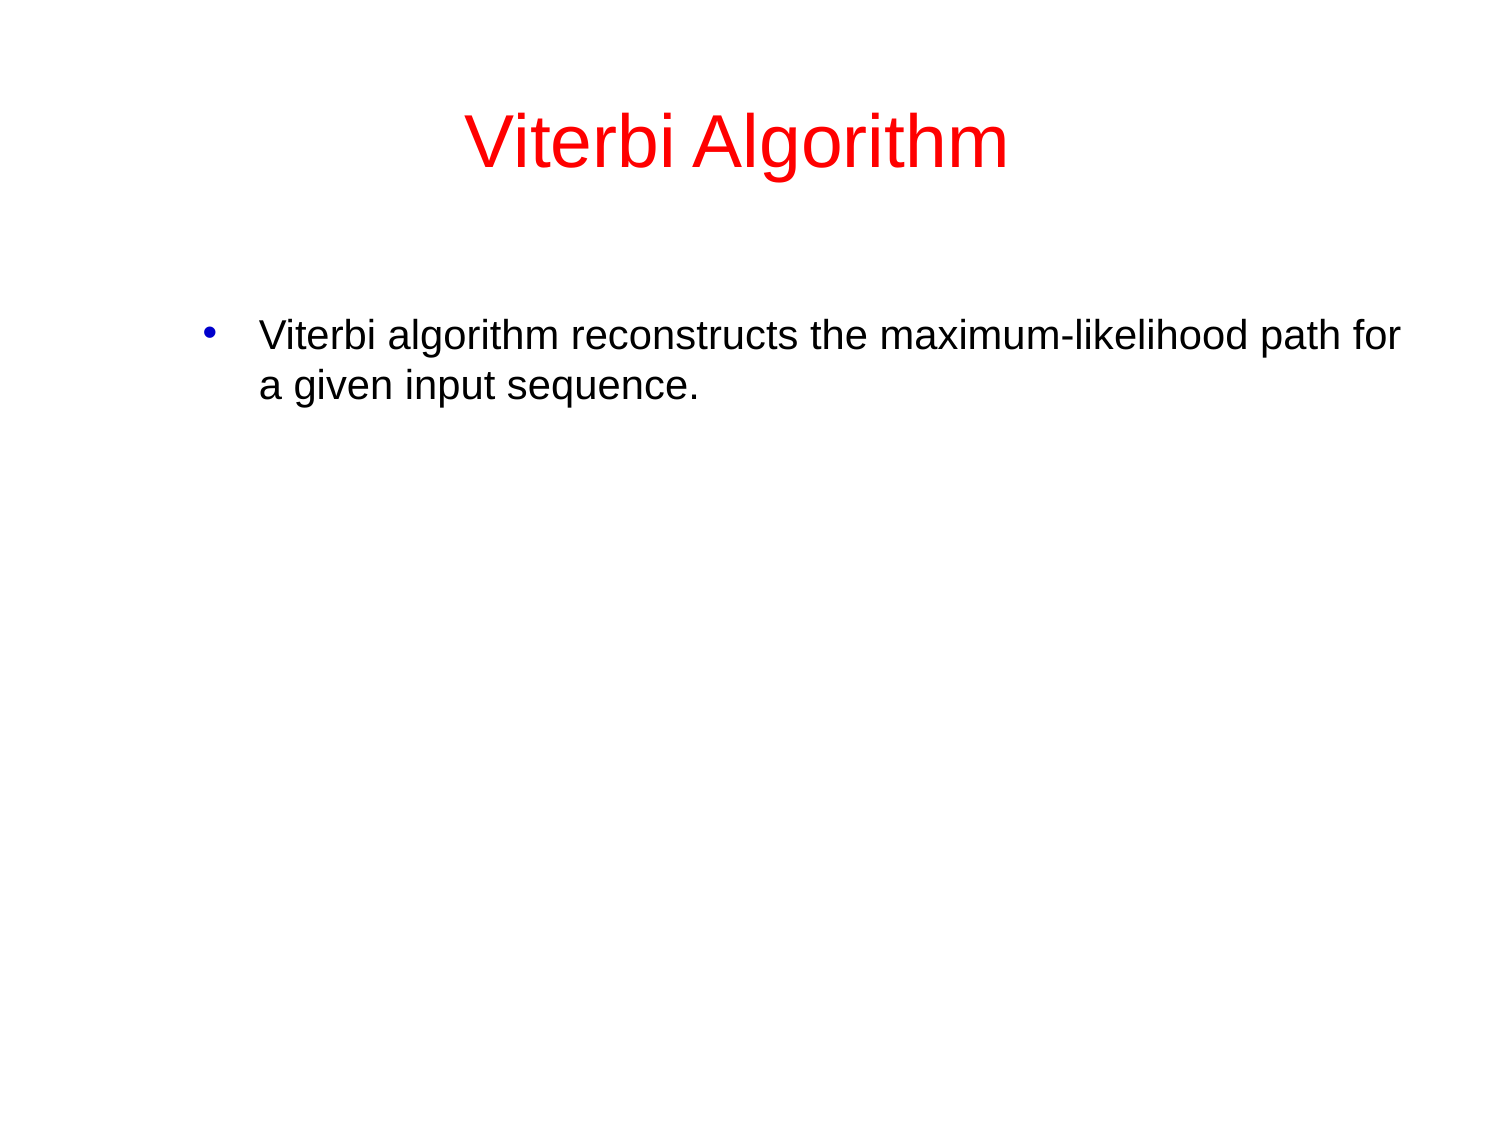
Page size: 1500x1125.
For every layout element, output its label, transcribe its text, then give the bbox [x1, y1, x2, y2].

title Viterbi Algorithm [62, 50, 1413, 225]
list Viterbi algorithm reconstructs the maximum-likelihood path for a given input sequence. [187, 299, 1425, 1005]
